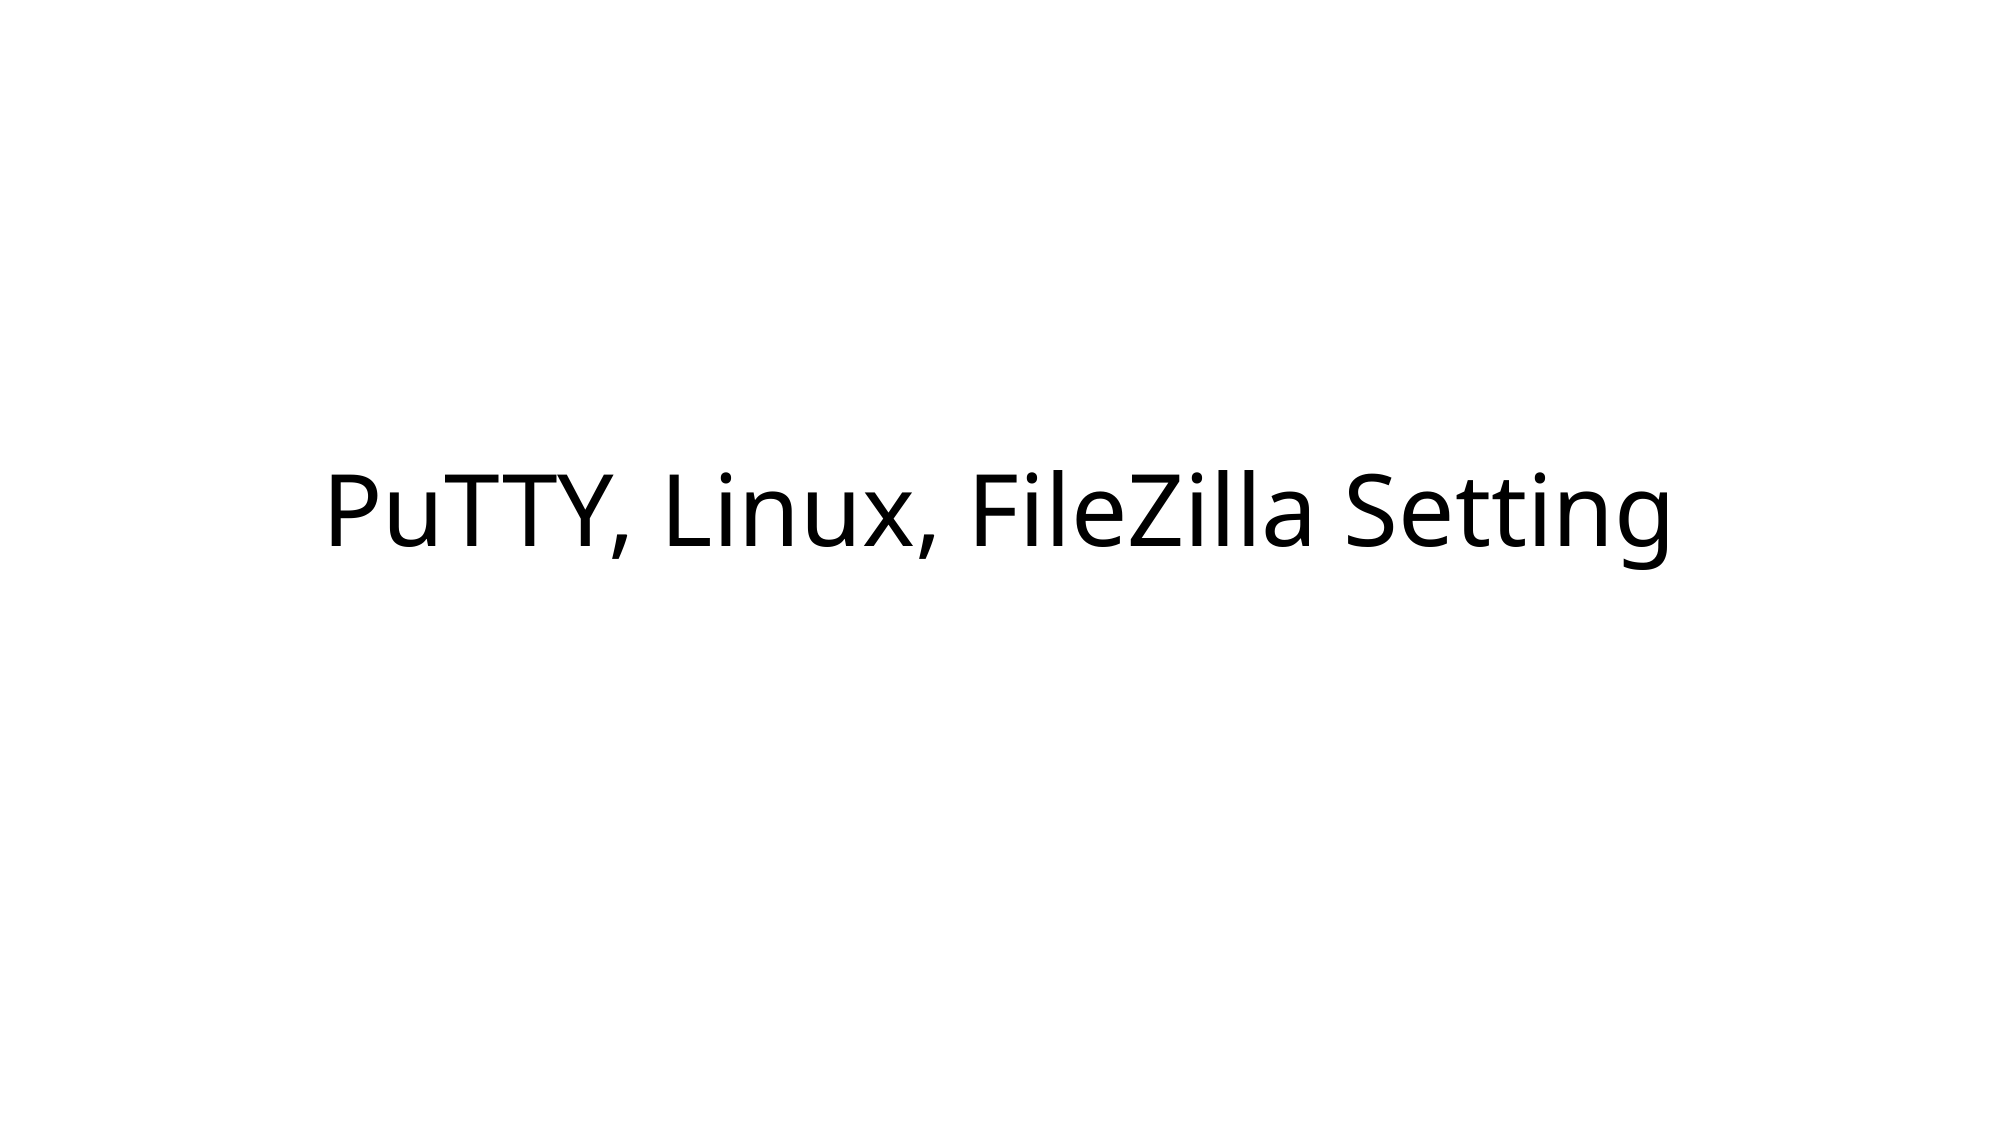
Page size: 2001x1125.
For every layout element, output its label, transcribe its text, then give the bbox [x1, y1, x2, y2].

title PuTTY, Linux, FileZilla Setting [249, 184, 1750, 576]
